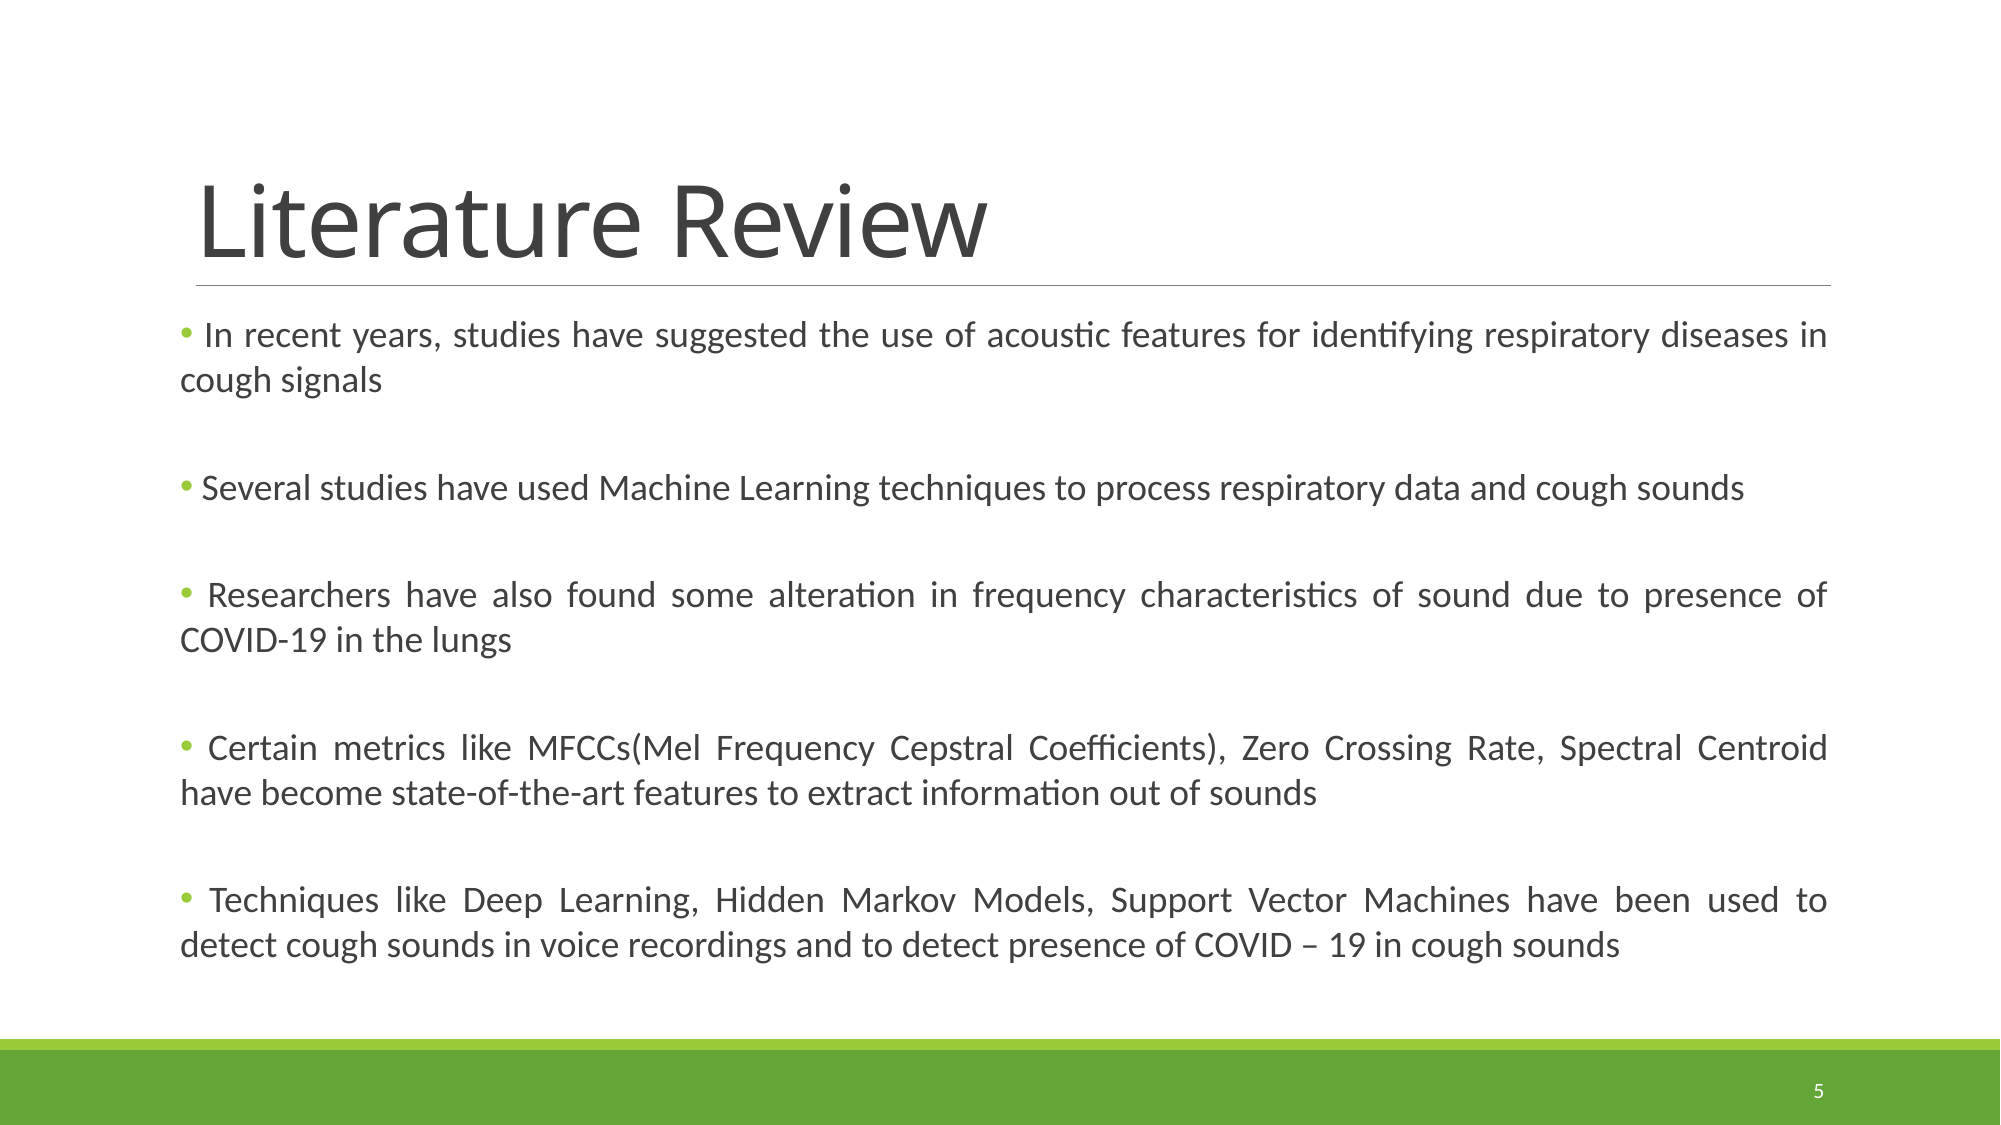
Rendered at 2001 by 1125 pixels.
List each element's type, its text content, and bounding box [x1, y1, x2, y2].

slide_number 5 [1624, 1059, 1840, 1120]
list In recent years, studies have suggested the use of acoustic features for identifying respiratory diseases in cough signals Several studies have used Machine Learning techniques to process respiratory data and cough sounds Researchers have also found some alteration in frequency characteristics of sound due to presence of COVID-19 in the lungs Certain metrics like MFCCs(Mel Frequency Cepstral Coefficients), Zero Crossing Rate, Spectral Centroid have become state-of-the-art features to extract information out of sounds Techniques like Deep Learning, Hidden Markov Models, Support Vector Machines have been used to detect cough sounds in voice recordings and to detect presence of COVID – 19 in cough sounds [180, 302, 1830, 963]
title Literature Review [180, 47, 1830, 285]
